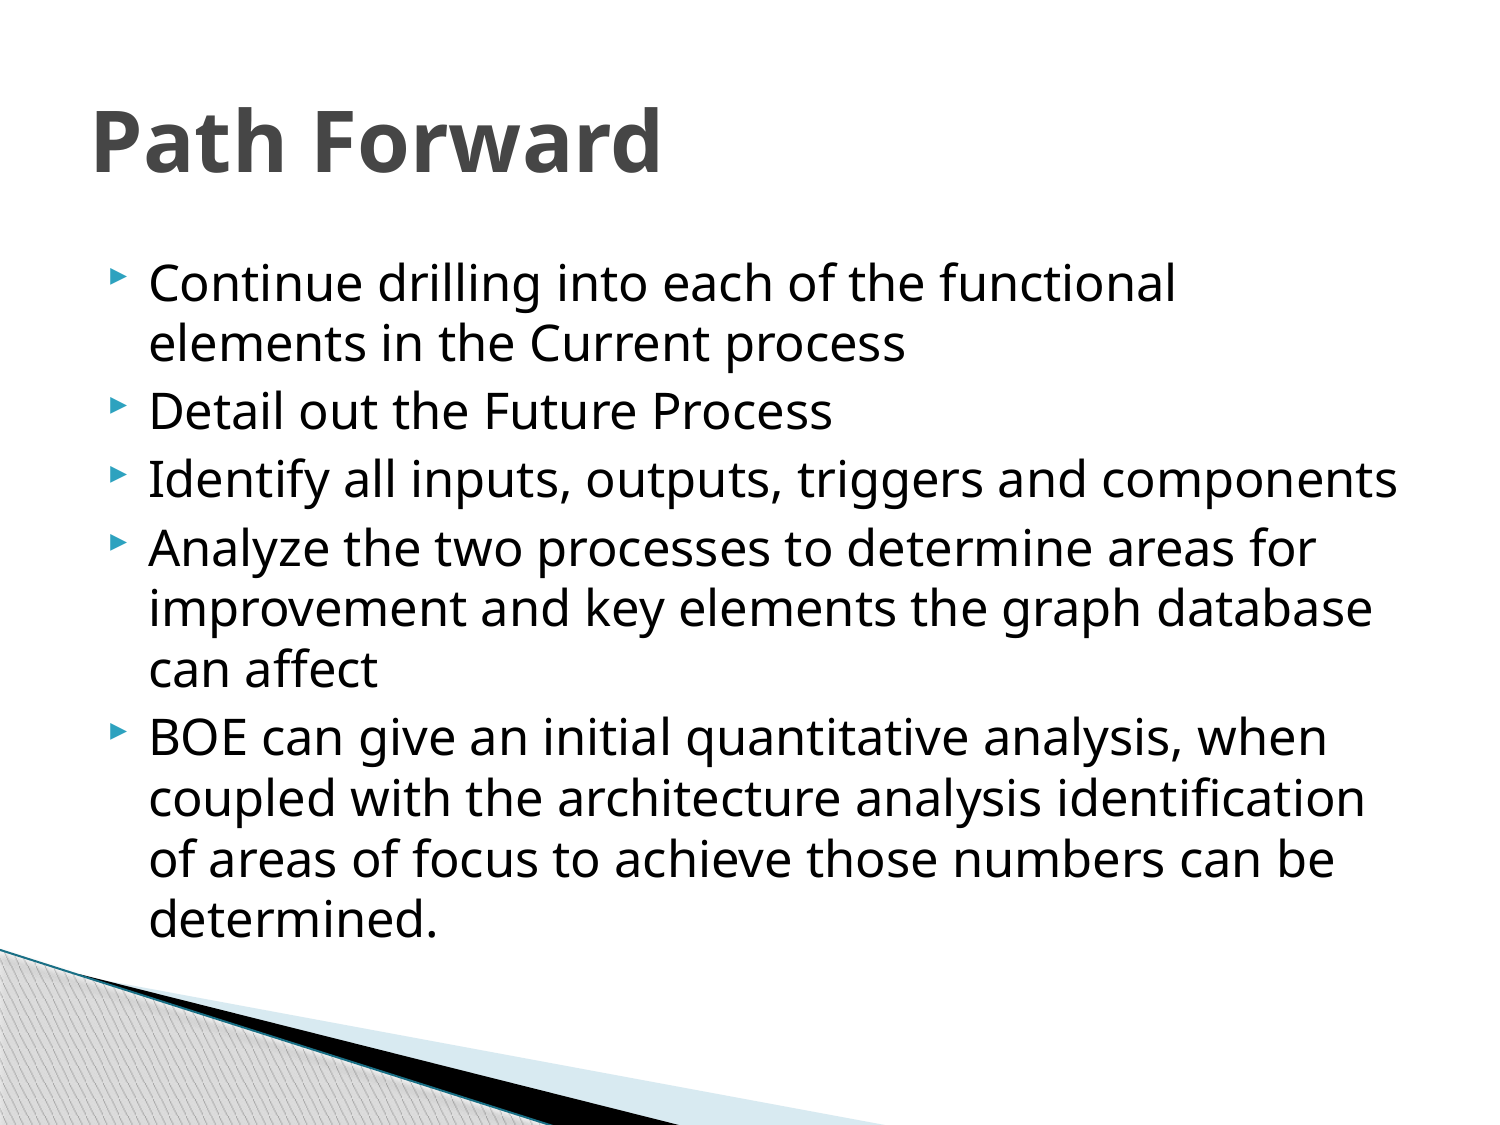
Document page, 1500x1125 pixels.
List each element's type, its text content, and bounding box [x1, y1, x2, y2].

title Path Forward [75, 45, 1425, 233]
list Continue drilling into each of the functional elements in the Current process Detail out the Future Process Identify all inputs, outputs, triggers and components Analyze the two processes to determine areas for improvement and key elements the graph database can affect BOE can give an initial quantitative analysis, when coupled with the architecture analysis identification of areas of focus to achieve those numbers can be determined. [75, 243, 1425, 986]
